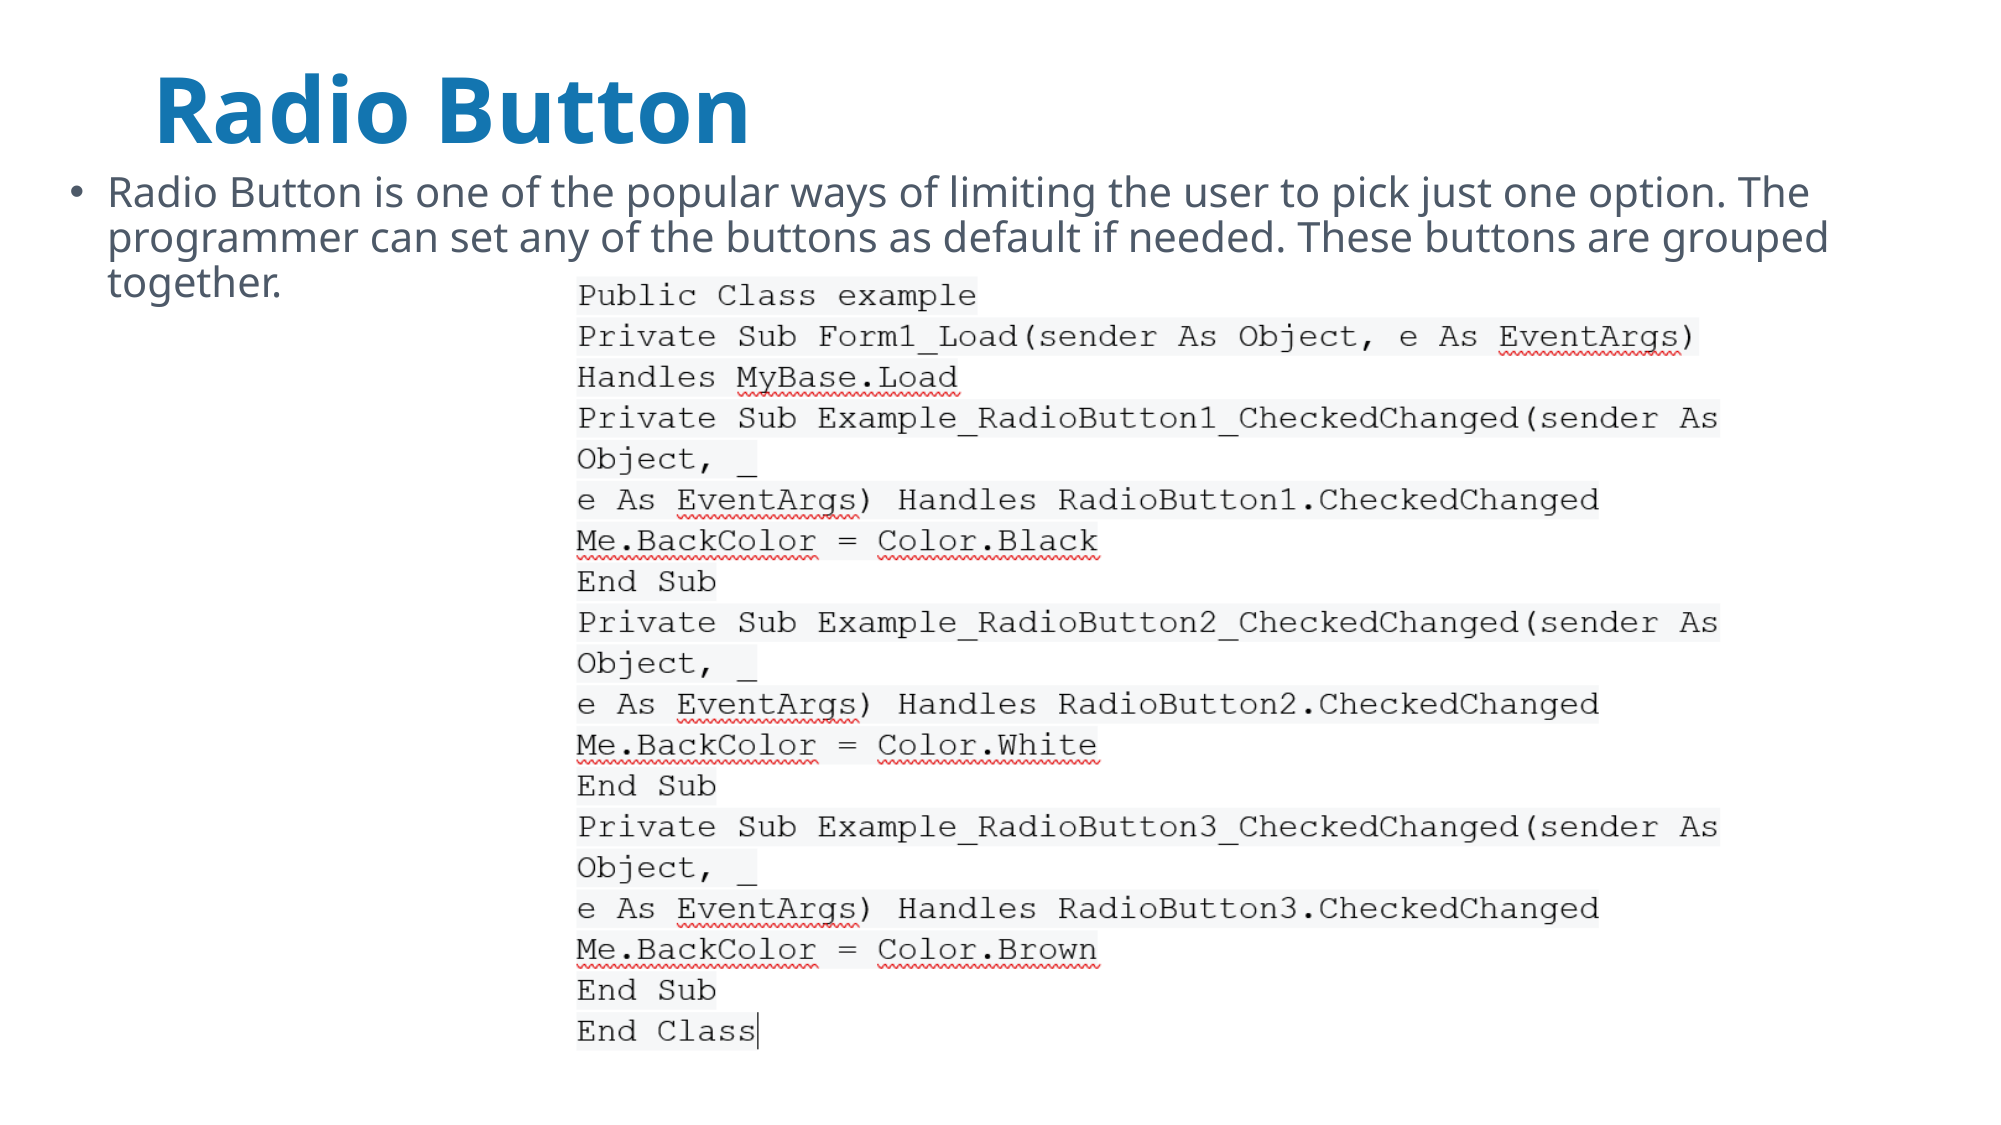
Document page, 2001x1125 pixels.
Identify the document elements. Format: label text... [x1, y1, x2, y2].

title Radio Button [137, 59, 1863, 164]
list Radio Button is one of the popular ways of limiting the user to pick just one option. The programmer can set any of the buttons as default if needed. These buttons are grouped together. [54, 164, 1863, 1094]
picture [568, 268, 1740, 1068]
